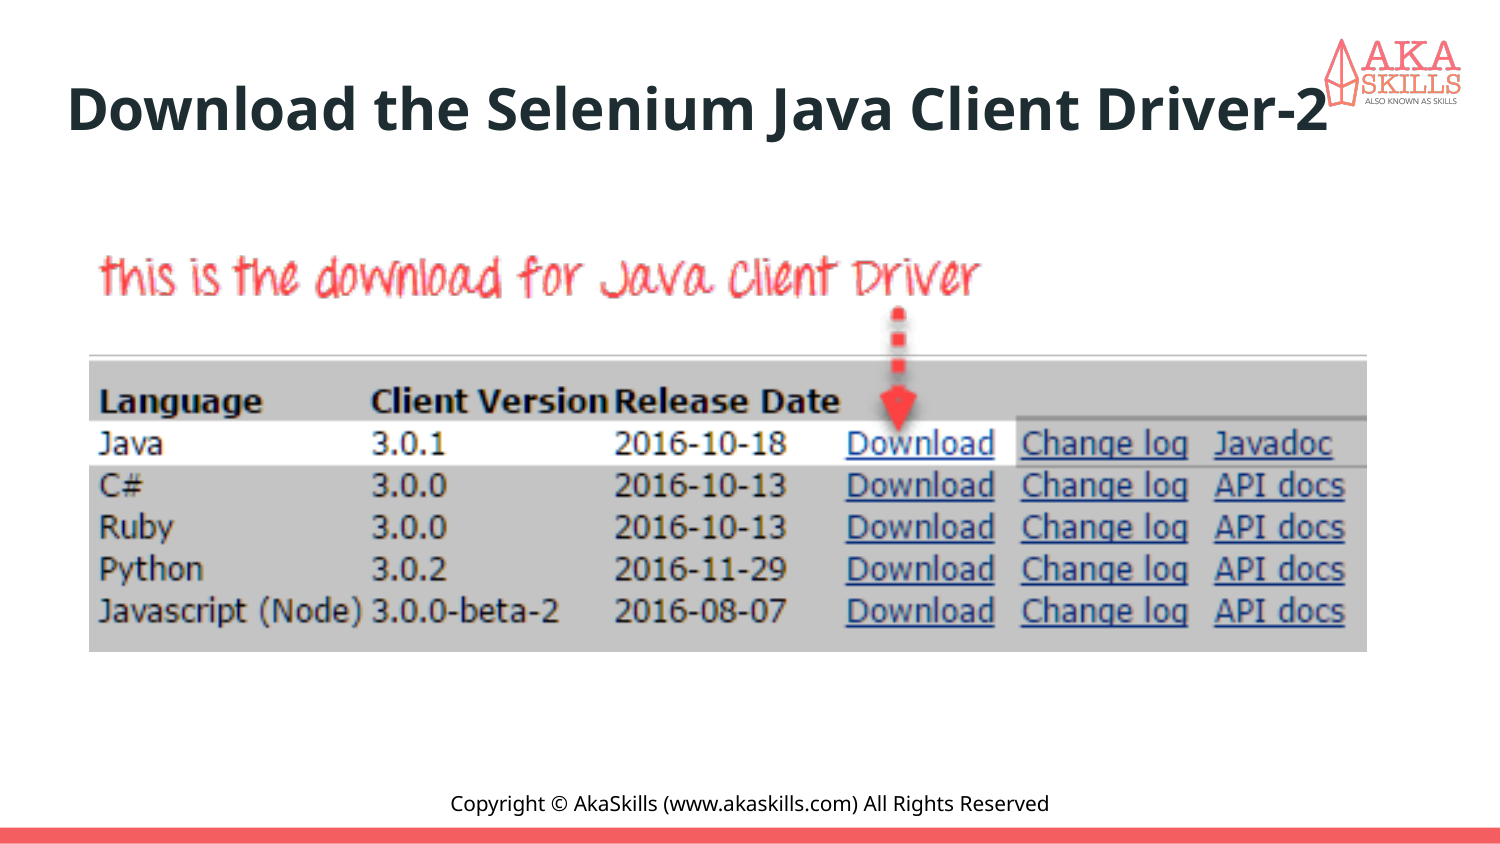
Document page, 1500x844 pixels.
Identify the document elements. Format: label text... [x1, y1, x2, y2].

picture [89, 228, 1367, 653]
title Download the Selenium Java Client Driver-2 [51, 57, 1449, 161]
picture [1320, 33, 1469, 114]
